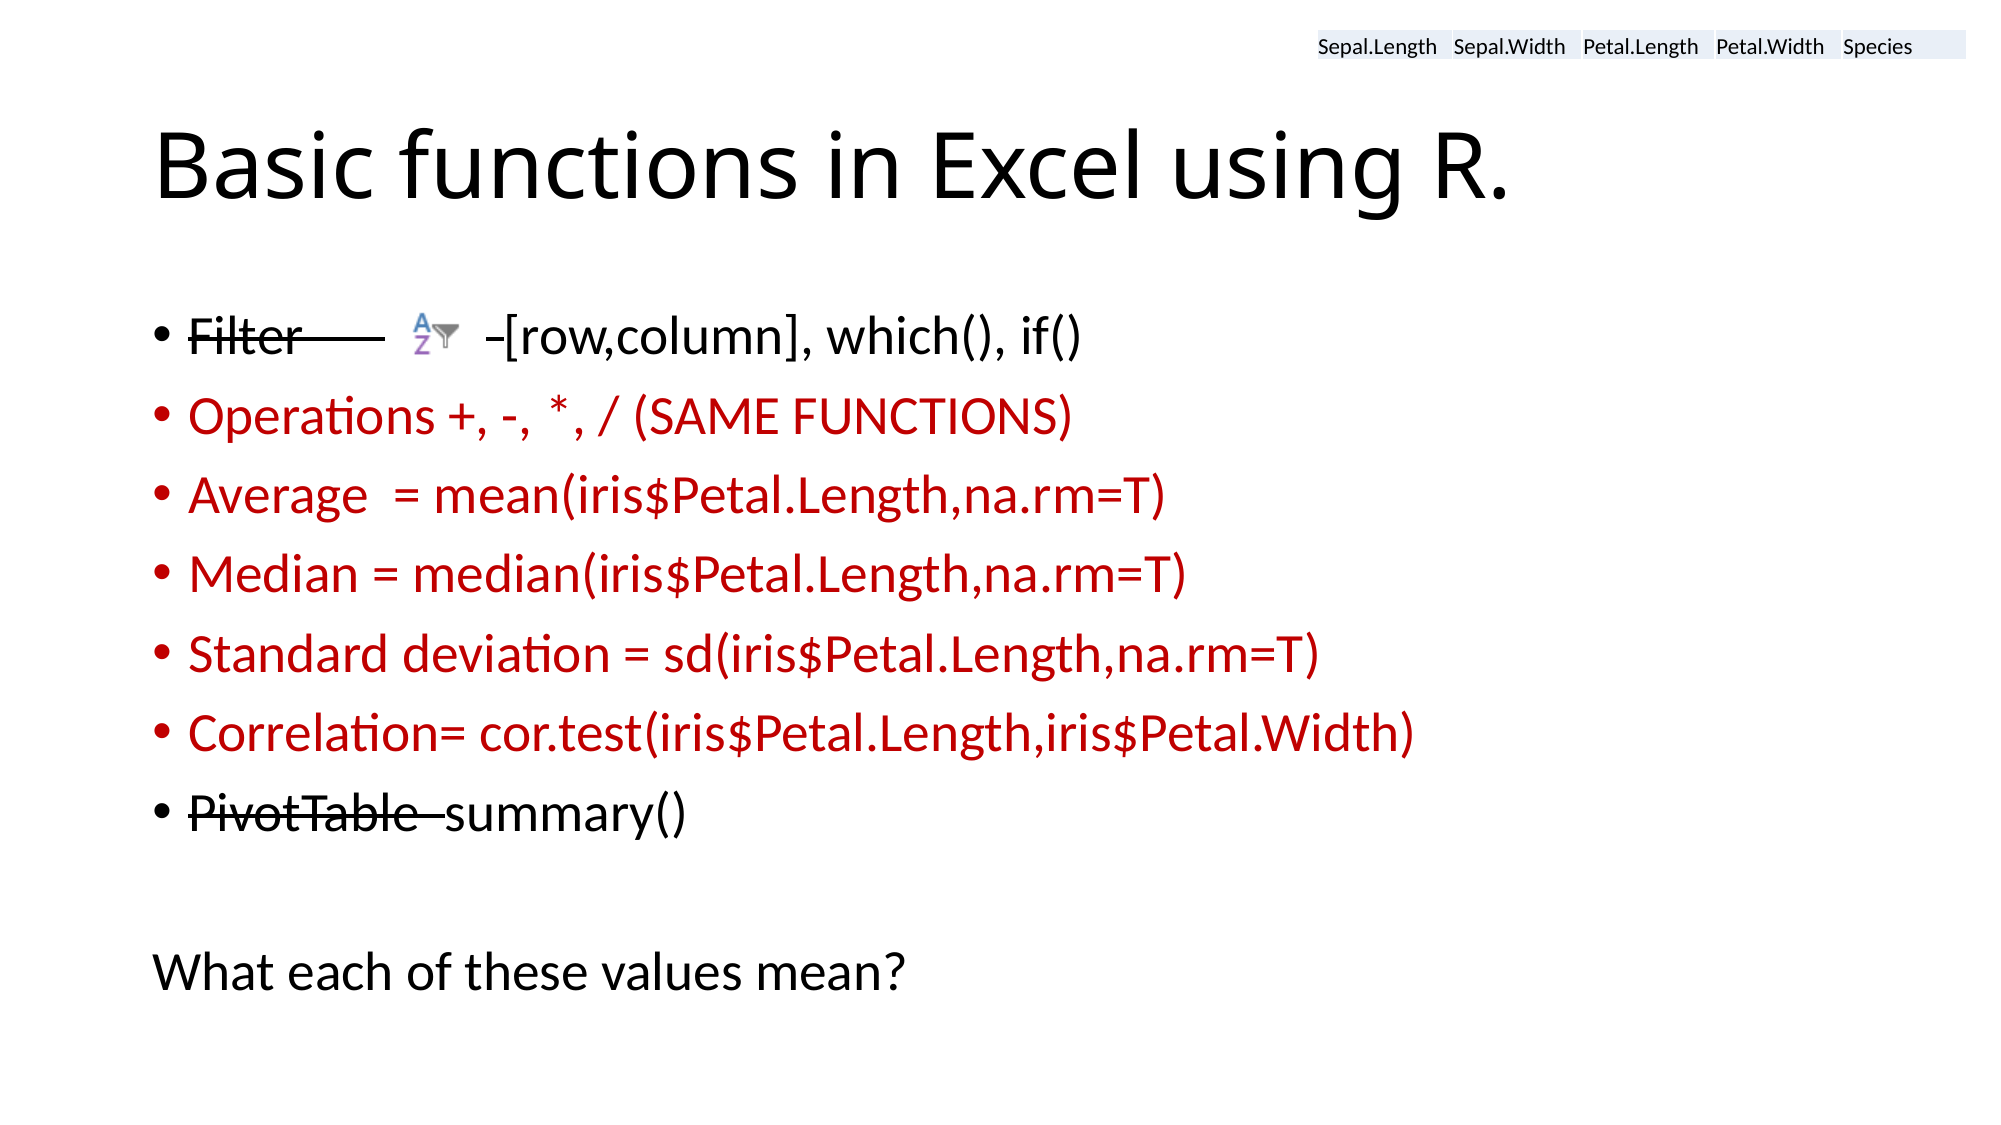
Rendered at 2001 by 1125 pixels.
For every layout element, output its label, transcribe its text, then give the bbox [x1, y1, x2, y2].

table_header Petal.Length [1583, 30, 1714, 59]
title Basic functions in Excel using R. [137, 59, 1863, 278]
table_header Species [1843, 30, 1966, 59]
picture [385, 299, 486, 369]
table_header Sepal.Width [1453, 30, 1581, 59]
table_header Petal.Width [1716, 30, 1841, 59]
table_header Sepal.Length [1318, 30, 1452, 59]
list Filter [row,column], which(), if() Operations +, -, *, / (SAME FUNCTIONS) Average = mean(iris$Petal.Length,na.rm=T) Median = median(iris$Petal.Length,na.rm=T) Standard deviation = sd(iris$Petal.Length,na.rm=T) Correlation= cor.test(iris$Petal.Length,iris$Petal.Width) PivotTable summary() What each of these values mean? [137, 299, 1863, 1014]
